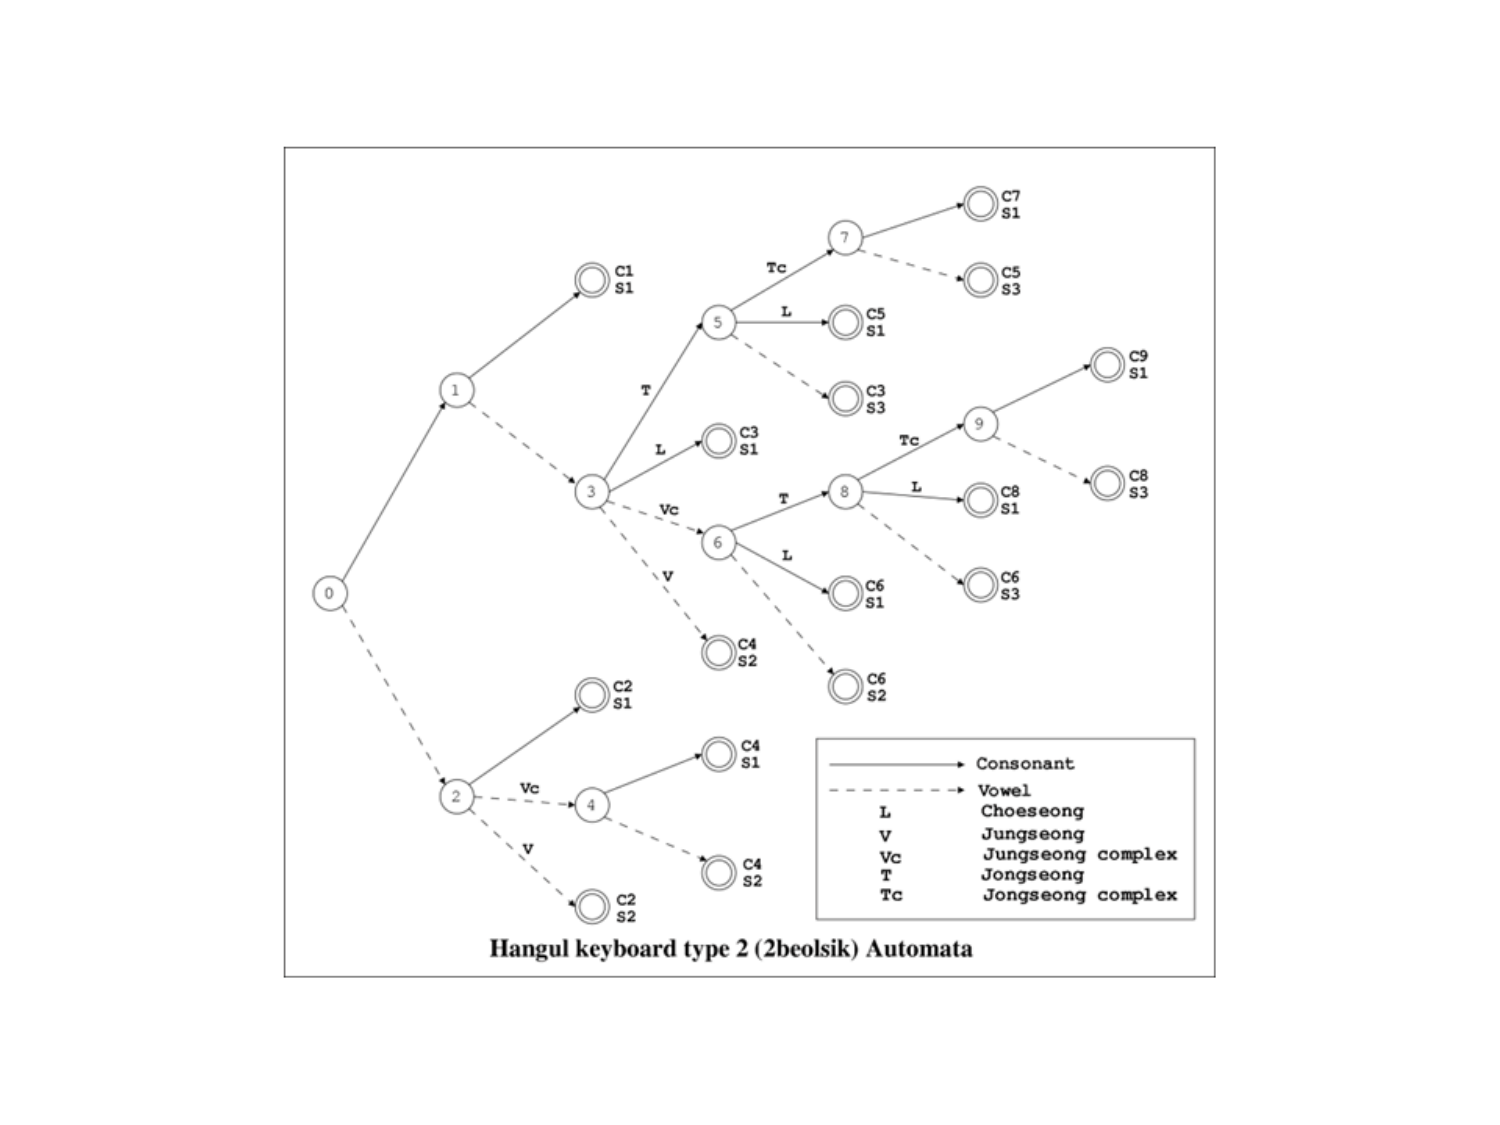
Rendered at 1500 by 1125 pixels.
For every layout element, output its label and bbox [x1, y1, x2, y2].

picture [281, 144, 1219, 981]
